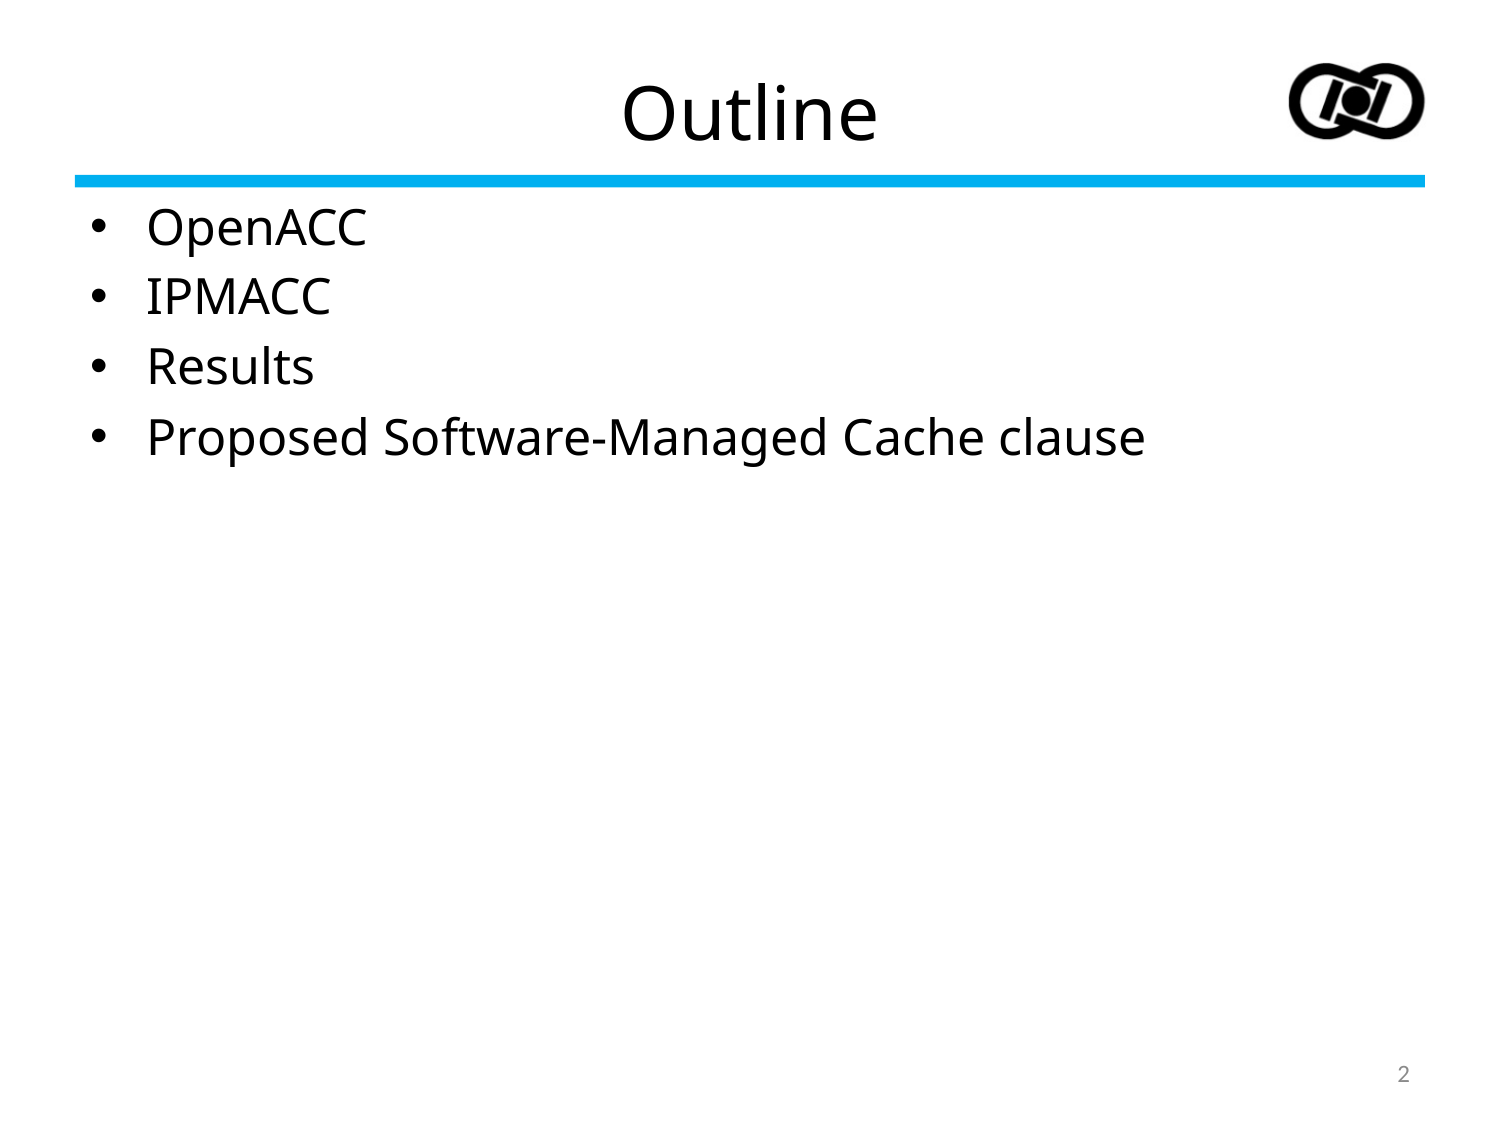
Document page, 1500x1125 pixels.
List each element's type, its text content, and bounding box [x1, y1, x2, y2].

list OpenACC IPMACC Results Proposed Software-Managed Cache clause [75, 187, 1425, 1005]
slide_number 2 [1074, 1042, 1425, 1103]
title Outline [75, 45, 1425, 175]
picture [1425, 62, 1431, 142]
